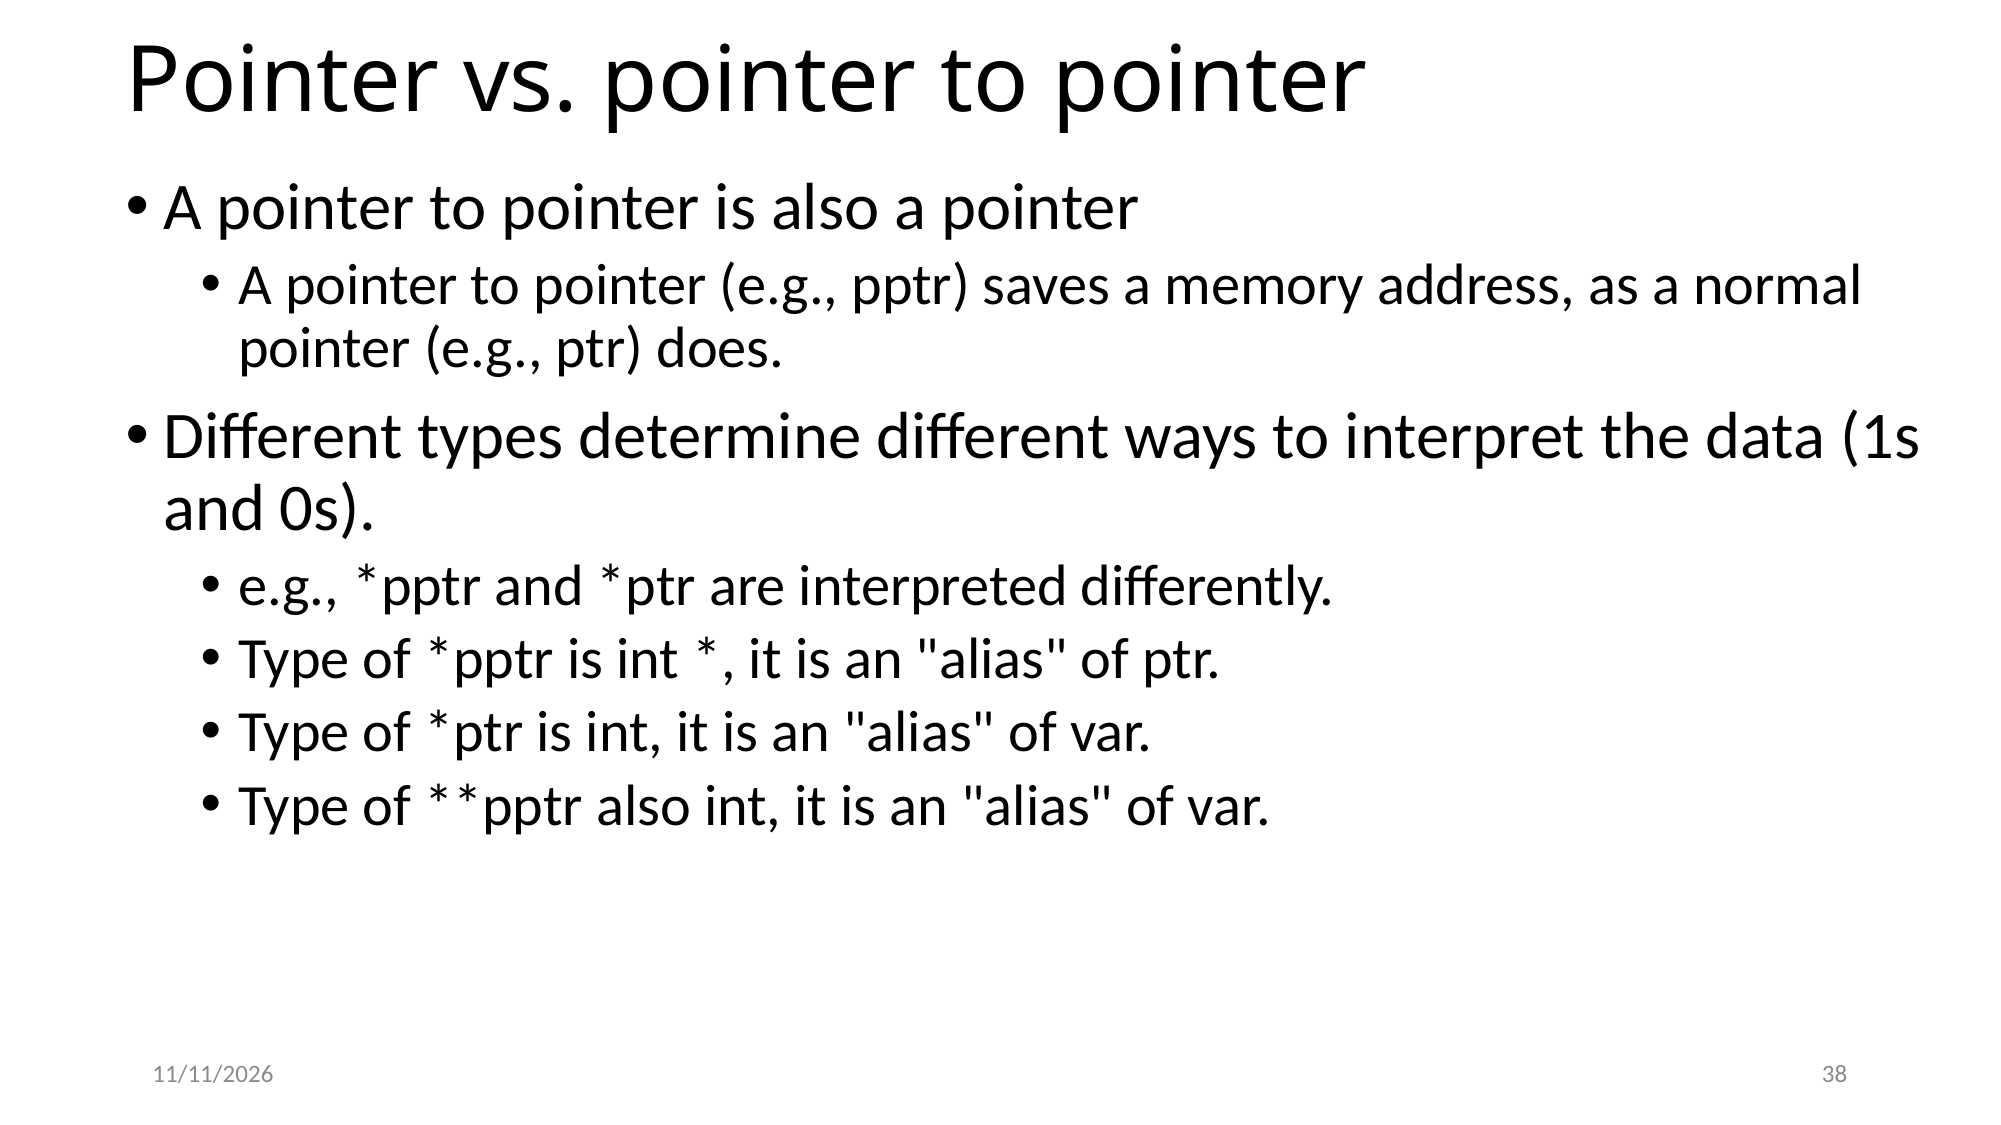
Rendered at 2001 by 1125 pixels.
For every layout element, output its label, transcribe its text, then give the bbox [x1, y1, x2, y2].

slide_number 38 [1412, 1042, 1863, 1103]
list A pointer to pointer is also a pointer A pointer to pointer (e.g., pptr) saves a memory address, as a normal pointer (e.g., ptr) does. Different types determine different ways to interpret the data (1s and 0s). e.g., *pptr and *ptr are interpreted differently. Type of *pptr is int *, it is an "alias" of ptr. Type of *ptr is int, it is an "alias" of var. Type of **pptr also int, it is an "alias" of var. [110, 164, 1939, 1031]
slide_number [137, 1042, 588, 1103]
title Pointer vs. pointer to pointer [110, 0, 1903, 164]
